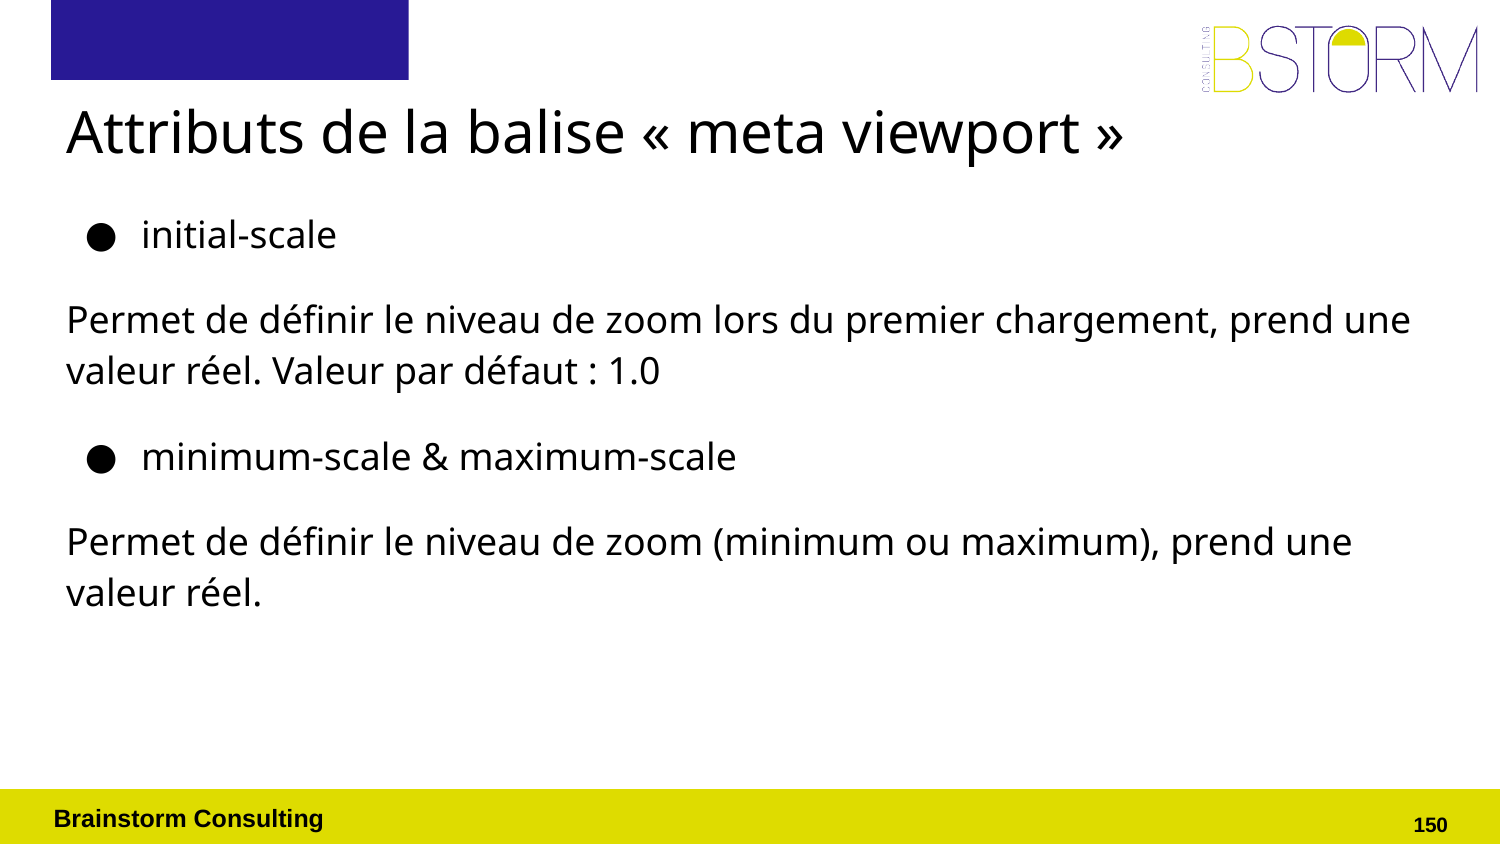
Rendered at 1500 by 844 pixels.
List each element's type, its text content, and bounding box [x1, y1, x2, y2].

slide_number ‹#› [1372, 797, 1463, 839]
list initial-scale Permet de définir le niveau de zoom lors du premier chargement, prend une valeur réel. Valeur par défaut : 1.0 minimum-scale & maximum-scale Permet de définir le niveau de zoom (minimum ou maximum), prend une valeur réel. [51, 189, 1449, 750]
title Attributs de la balise « meta viewport » [51, 80, 1449, 175]
picture [1188, 11, 1490, 106]
